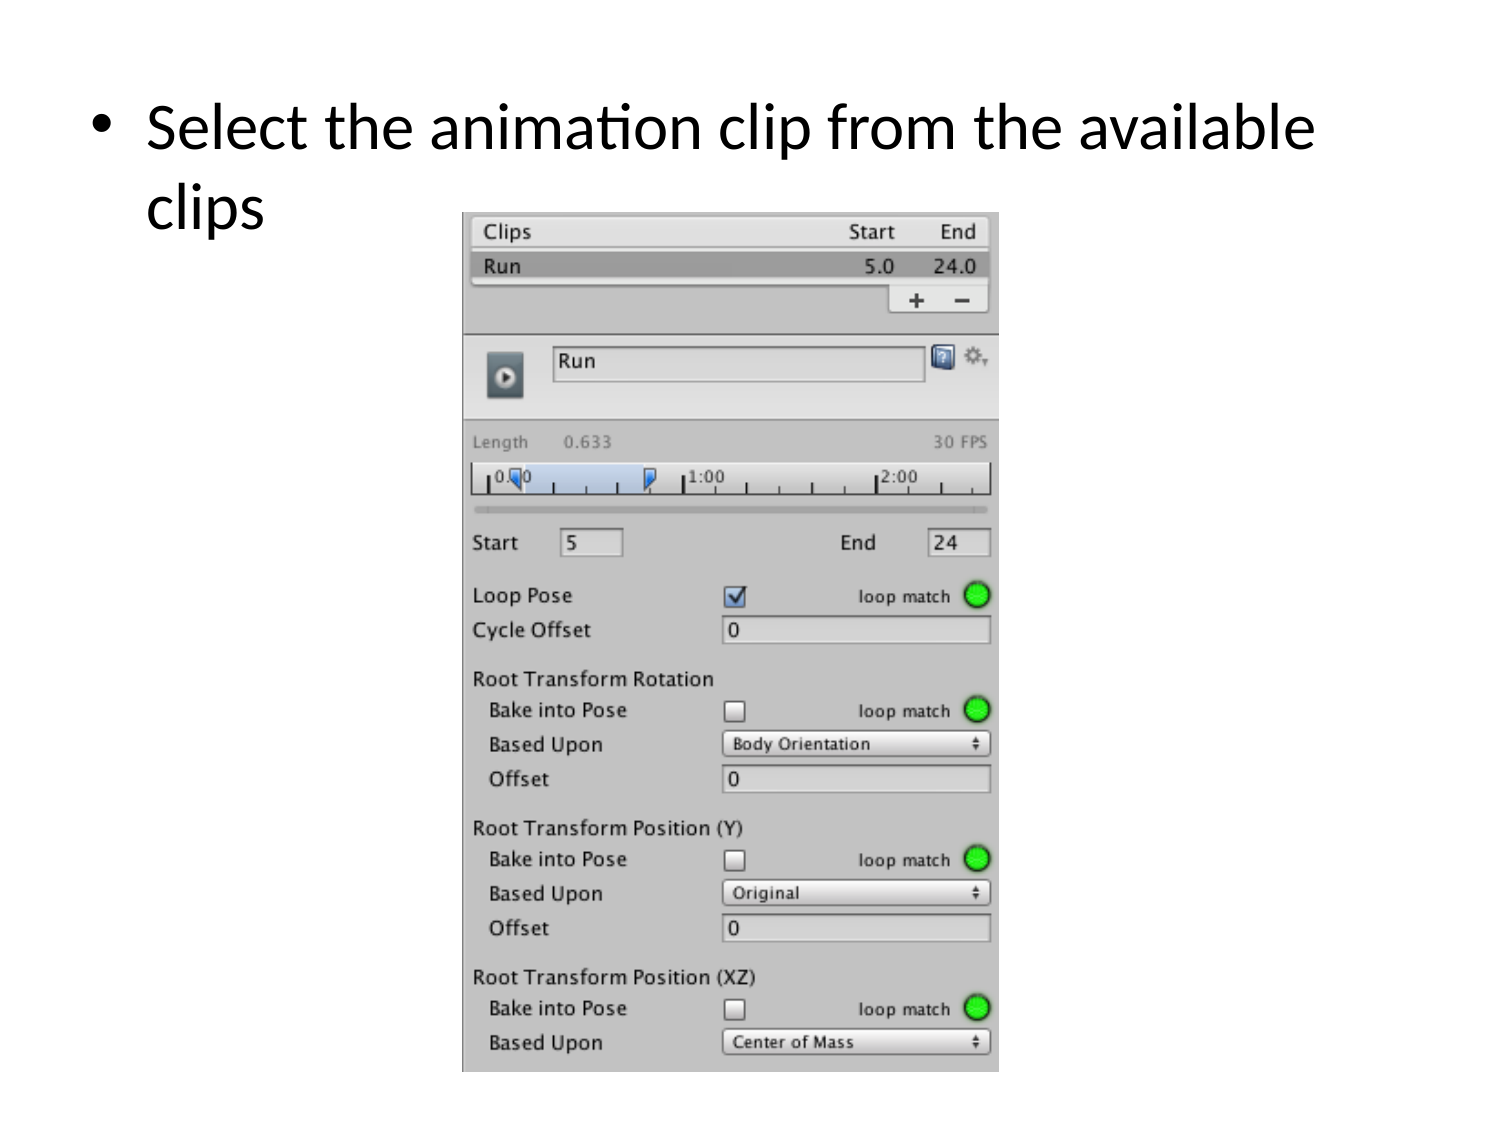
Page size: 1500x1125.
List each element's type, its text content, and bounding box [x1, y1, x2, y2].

picture [462, 212, 999, 1072]
list Select the animation clip from the available clips [75, 75, 1425, 288]
